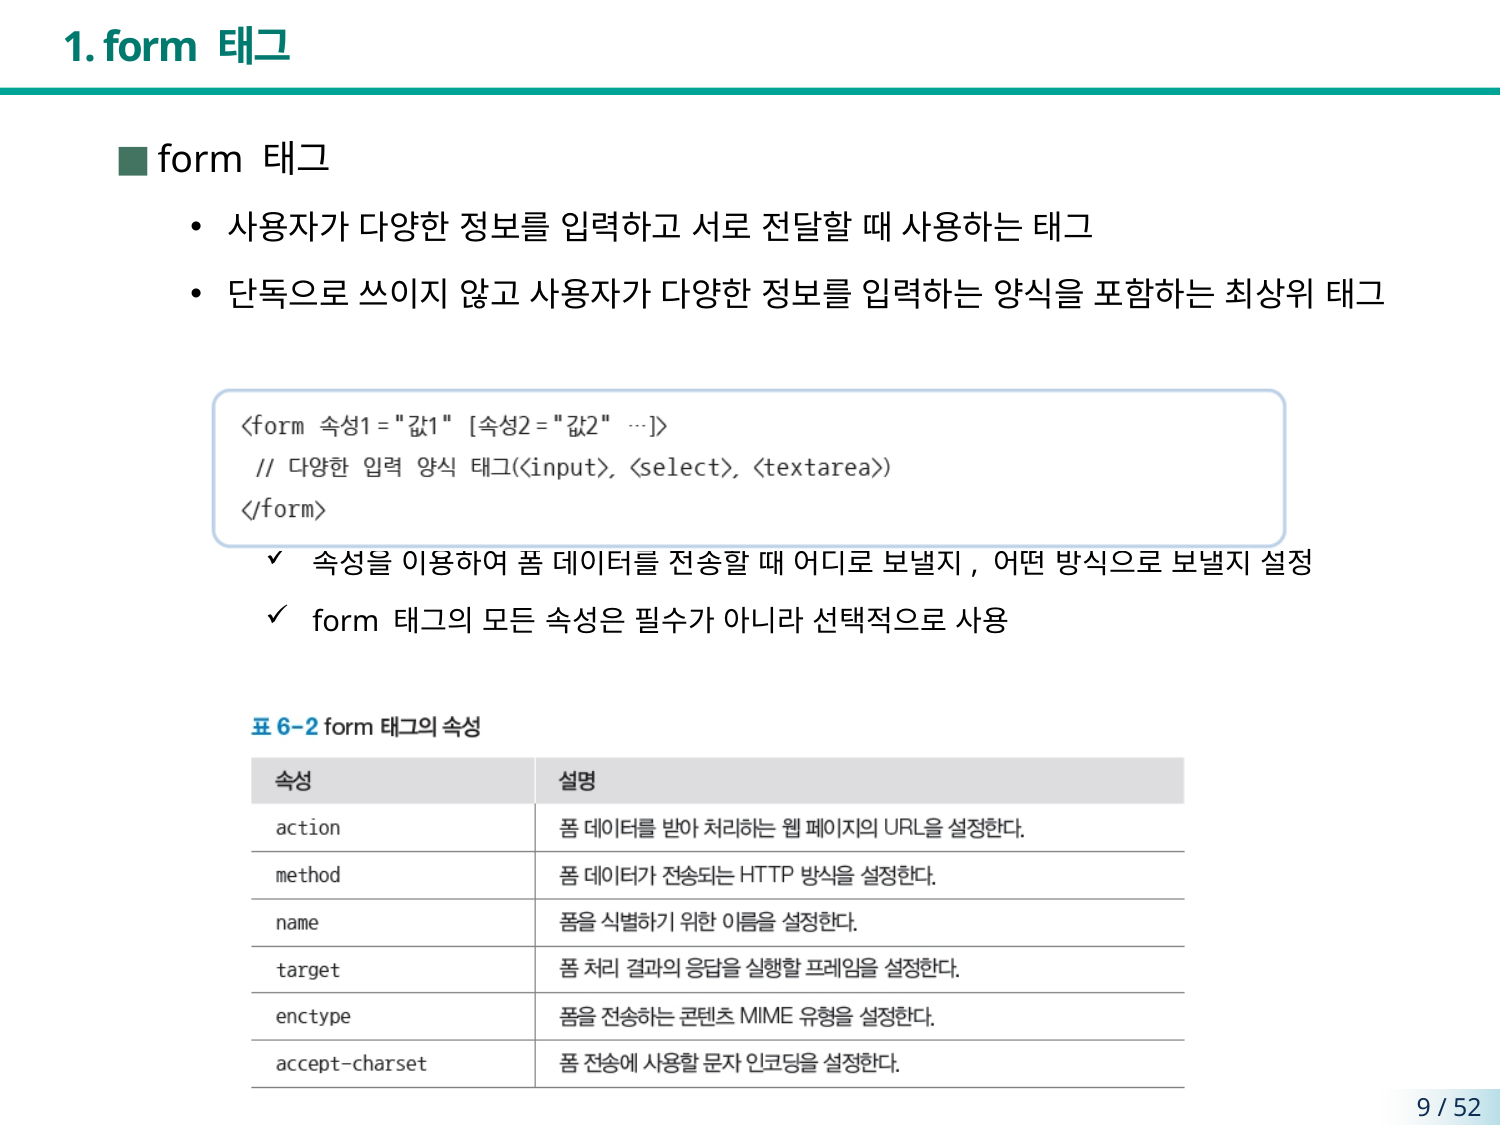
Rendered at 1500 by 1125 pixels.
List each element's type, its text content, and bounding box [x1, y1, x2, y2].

list form 태그 사용자가 다양한 정보를 입력하고 서로 전달할 때 사용하는 태그 단독으로 쓰이지 않고 사용자가 다양한 정보를 입력하는 양식을 포함하는 최상위 태그 속성을 이용하여 폼 데이터를 전송할 때 어디로 보낼지, 어떤 방식으로 보낼지 설정 form 태그의 모든 속성은 필수가 아니라 선택적으로 사용 [100, 127, 1459, 1050]
picture [244, 709, 1187, 1092]
title 1. form 태그 [47, 5, 1325, 84]
picture [207, 385, 1292, 551]
